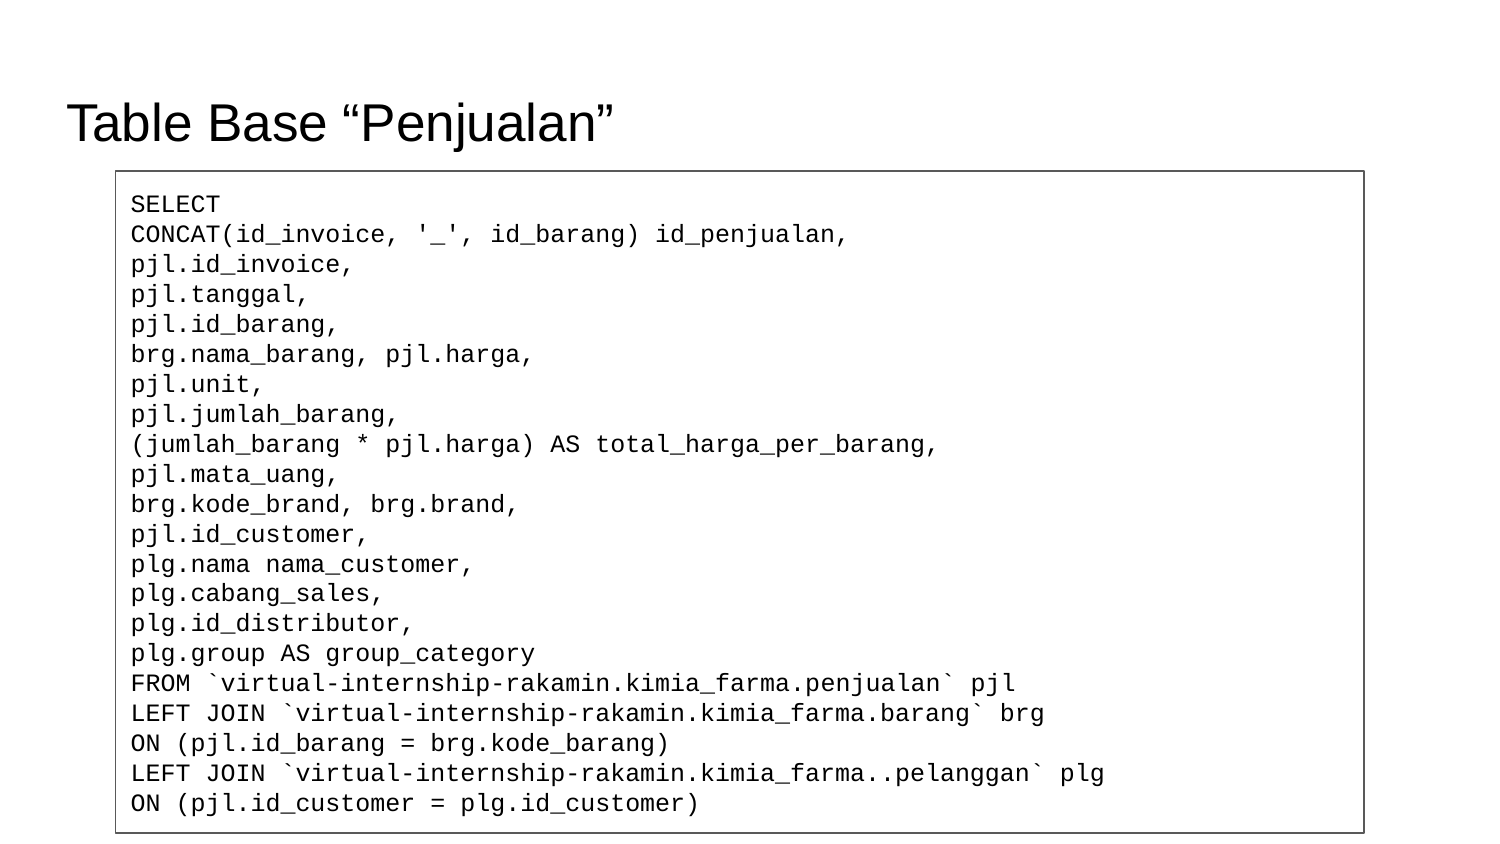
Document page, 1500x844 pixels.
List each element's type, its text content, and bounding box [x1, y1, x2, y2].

title Table Base “Penjualan” [51, 72, 1449, 167]
text_box SELECT CONCAT(id_invoice, '_', id_barang) id_penjualan, pjl.id_invoice, pjl.tanggal, pjl.id_barang, brg.nama_barang, pjl.harga, pjl.unit, pjl.jumlah_barang, (jumlah_barang * pjl.harga) AS total_harga_per_barang, pjl.mata_uang, brg.kode_brand, brg.brand, pjl.id_customer, plg.nama nama_customer, plg.cabang_sales, plg.id_distributor, plg.group AS group_category FROM `virtual-internship-rakamin.kimia_farma.penjualan` pjl LEFT JOIN `virtual-internship-rakamin.kimia_farma.barang` brg ON (pjl.id_barang = brg.kode_barang) LEFT JOIN `virtual-internship-rakamin.kimia_farma..pelanggan` plg ON (pjl.id_customer = plg.id_customer) [115, 171, 1364, 833]
